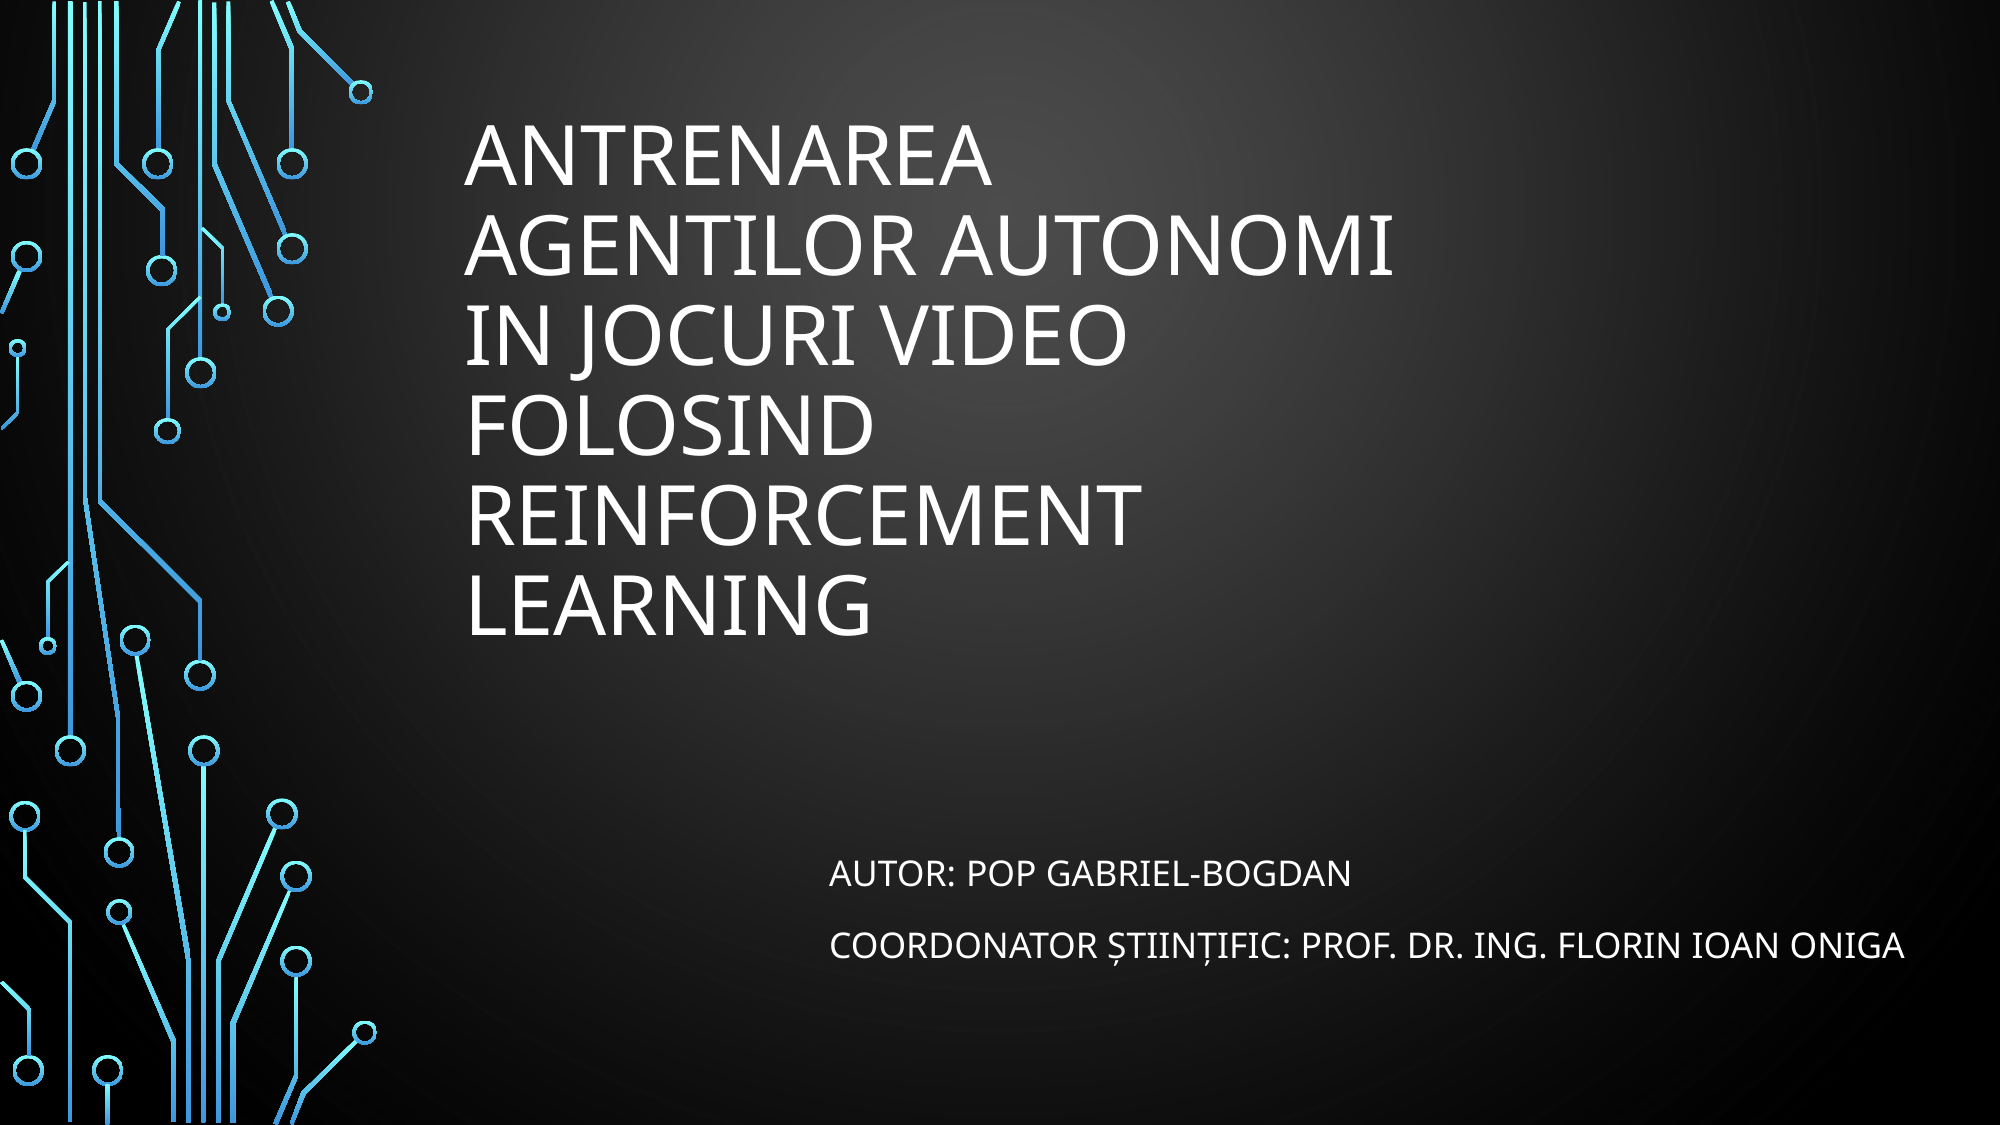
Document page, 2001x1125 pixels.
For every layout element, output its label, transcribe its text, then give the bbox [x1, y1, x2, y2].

picture [15, 684, 38, 708]
picture [280, 152, 304, 176]
picture [16, 1059, 40, 1082]
title Antrenarea agentilor autonomi in jocuri video folosind reinforcement Learning [449, 56, 1475, 661]
picture [15, 245, 38, 268]
subtitle Autor: Pop Gabriel-Bogdan Coordonator științific: PROF. DR. ING. Florin Ioan Oniga [814, 832, 1922, 1000]
picture [356, 1024, 373, 1041]
picture [284, 949, 308, 973]
picture [96, 1059, 120, 1082]
picture [0, 0, 2000, 1125]
